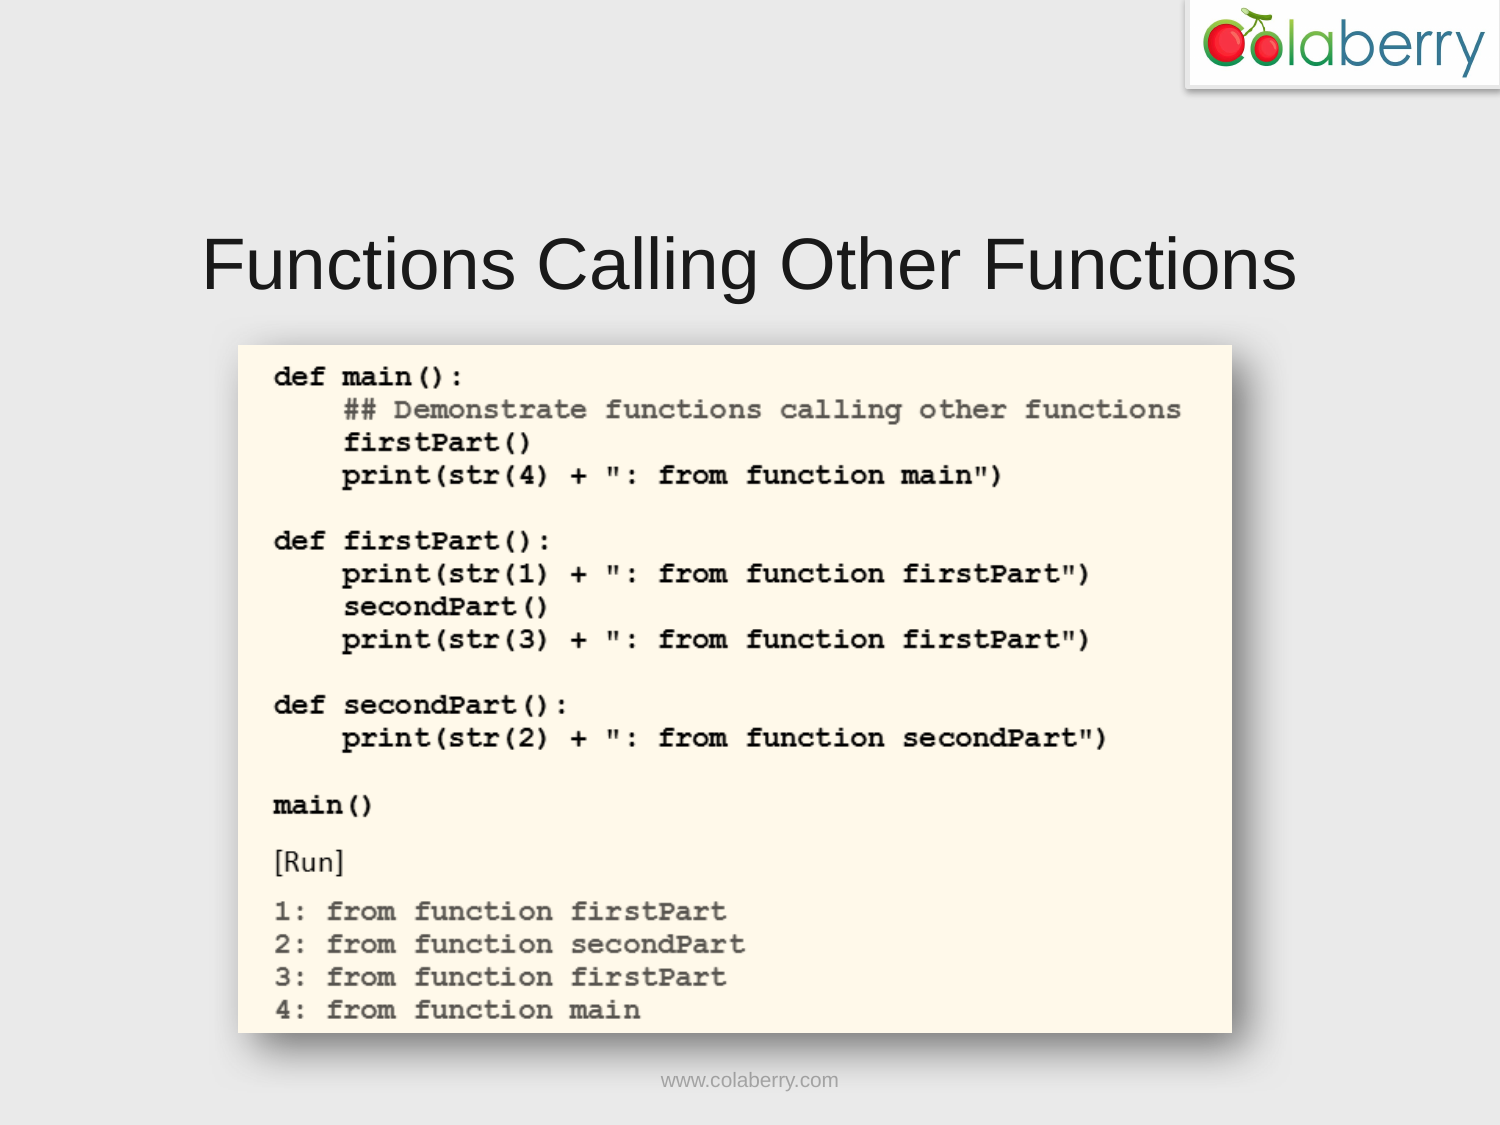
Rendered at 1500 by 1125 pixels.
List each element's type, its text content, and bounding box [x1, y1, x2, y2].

picture [238, 345, 1232, 1034]
title Functions Calling Other Functions [74, 174, 1426, 346]
picture [1190, 0, 1499, 85]
